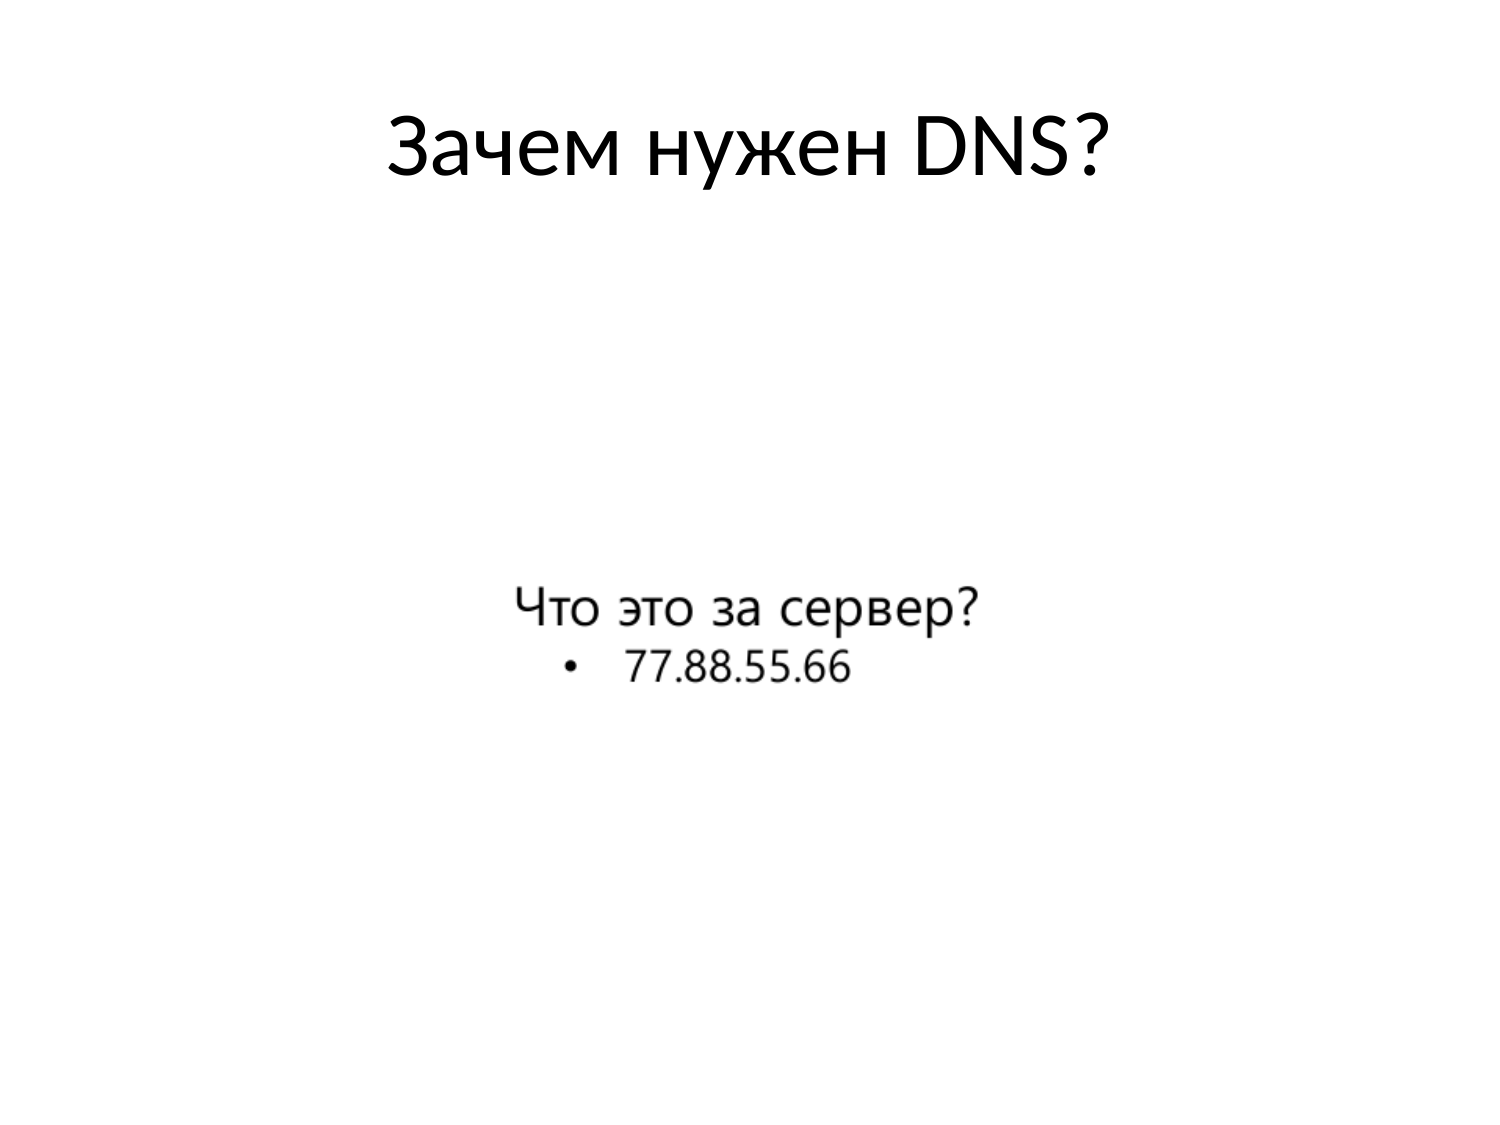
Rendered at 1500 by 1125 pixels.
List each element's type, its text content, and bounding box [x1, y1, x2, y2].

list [458, 516, 1042, 752]
title Зачем нужен DNS? [75, 45, 1425, 233]
